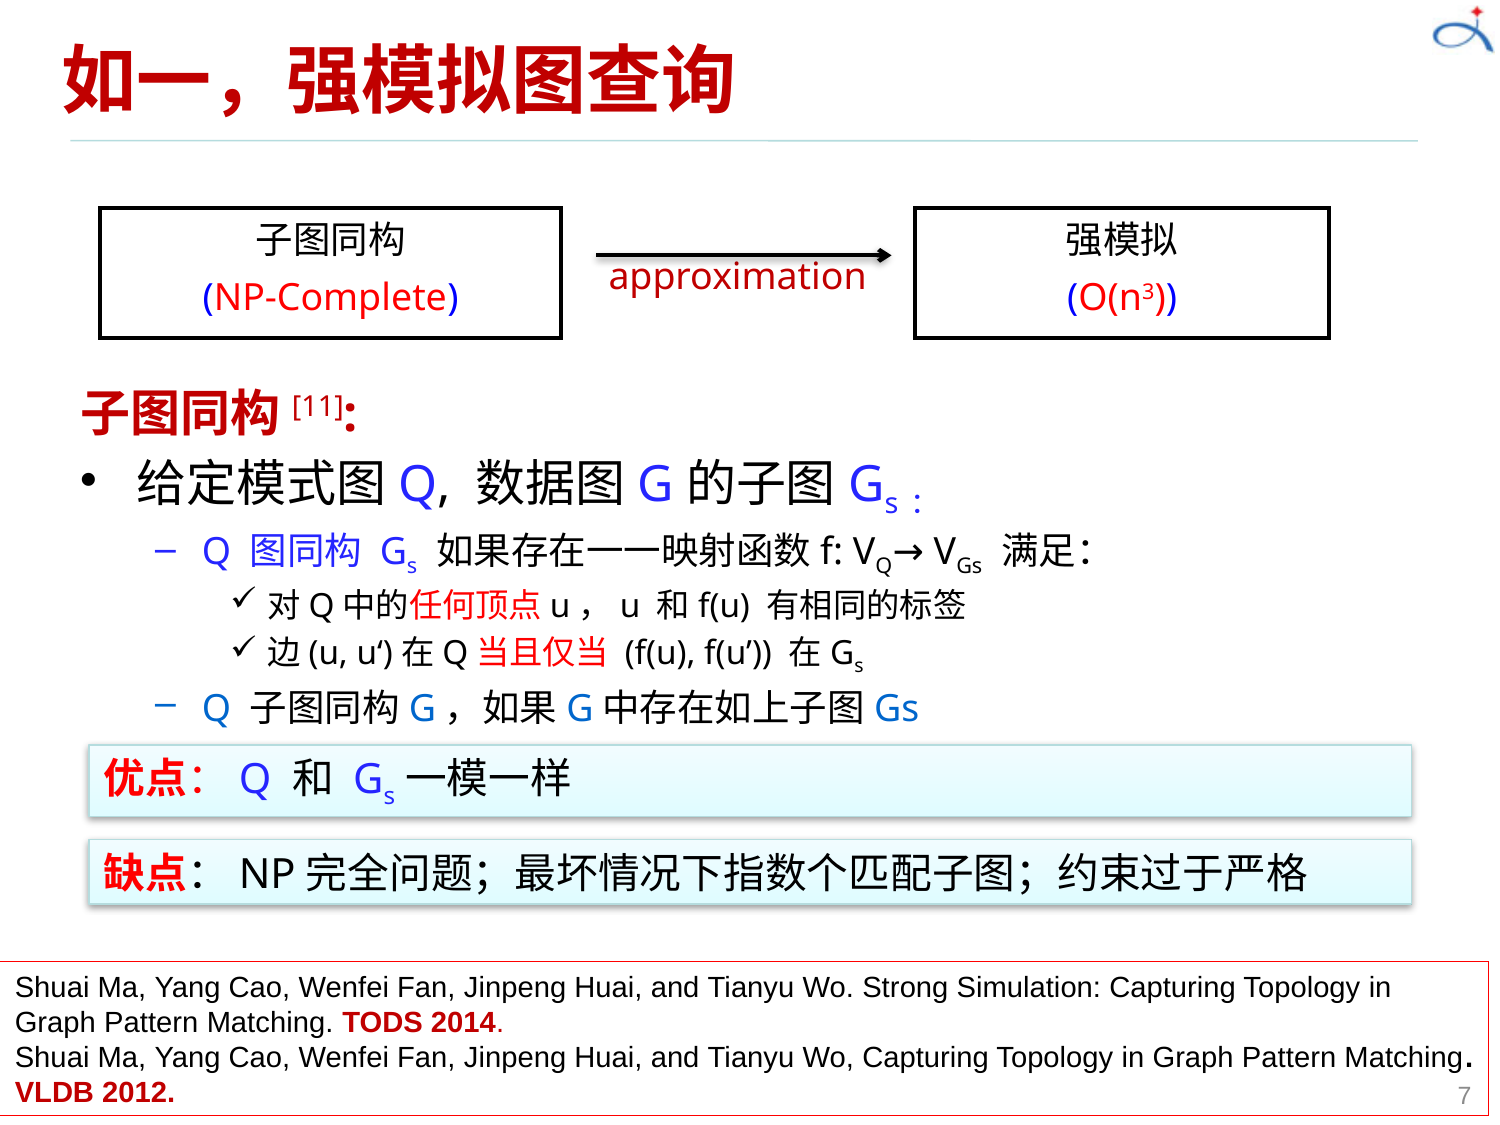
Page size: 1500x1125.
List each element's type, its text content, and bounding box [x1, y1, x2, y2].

text_box 优点：Q 和 Gs一模一样 [88, 744, 1412, 817]
text_box Shuai Ma, Yang Cao, Wenfei Fan, Jinpeng Huai, and Tianyu Wo. Strong Simulation: Capturing Topology in Graph Pattern Matching. TODS 2014. Shuai Ma, Yang Cao, Wenfei Fan, Jinpeng Huai, and Tianyu Wo, Capturing Topology in Graph Pattern Matching. VLDB 2012. [0, 961, 1489, 1116]
picture [1432, 5, 1495, 55]
title 如一，强模拟图查询 [46, 11, 1419, 143]
list 子图同构[11]: 给定模式图Q, 数据图G的子图Gs： Q 图同构 Gs 如果存在一一映射函数f: VQ→ VGs 满足： 对Q中的任何顶点u，u 和f(u) 有相同的标签 边(u, u‘)在Q当且仅当 (f(u), f(u’)) 在Gs Q 子图同构G，如果G中存在如上子图Gs [64, 373, 1412, 729]
text_box approximation [572, 184, 903, 305]
text_box 缺点：NP完全问题；最坏情况下指数个匹配子图；约束过于严格 [88, 839, 1412, 905]
text_box 子图同构 (NP-Complete) [100, 207, 561, 338]
slide_number 7 [1136, 1116, 1487, 1125]
text_box 强模拟 (O(n3)) [915, 207, 1329, 338]
